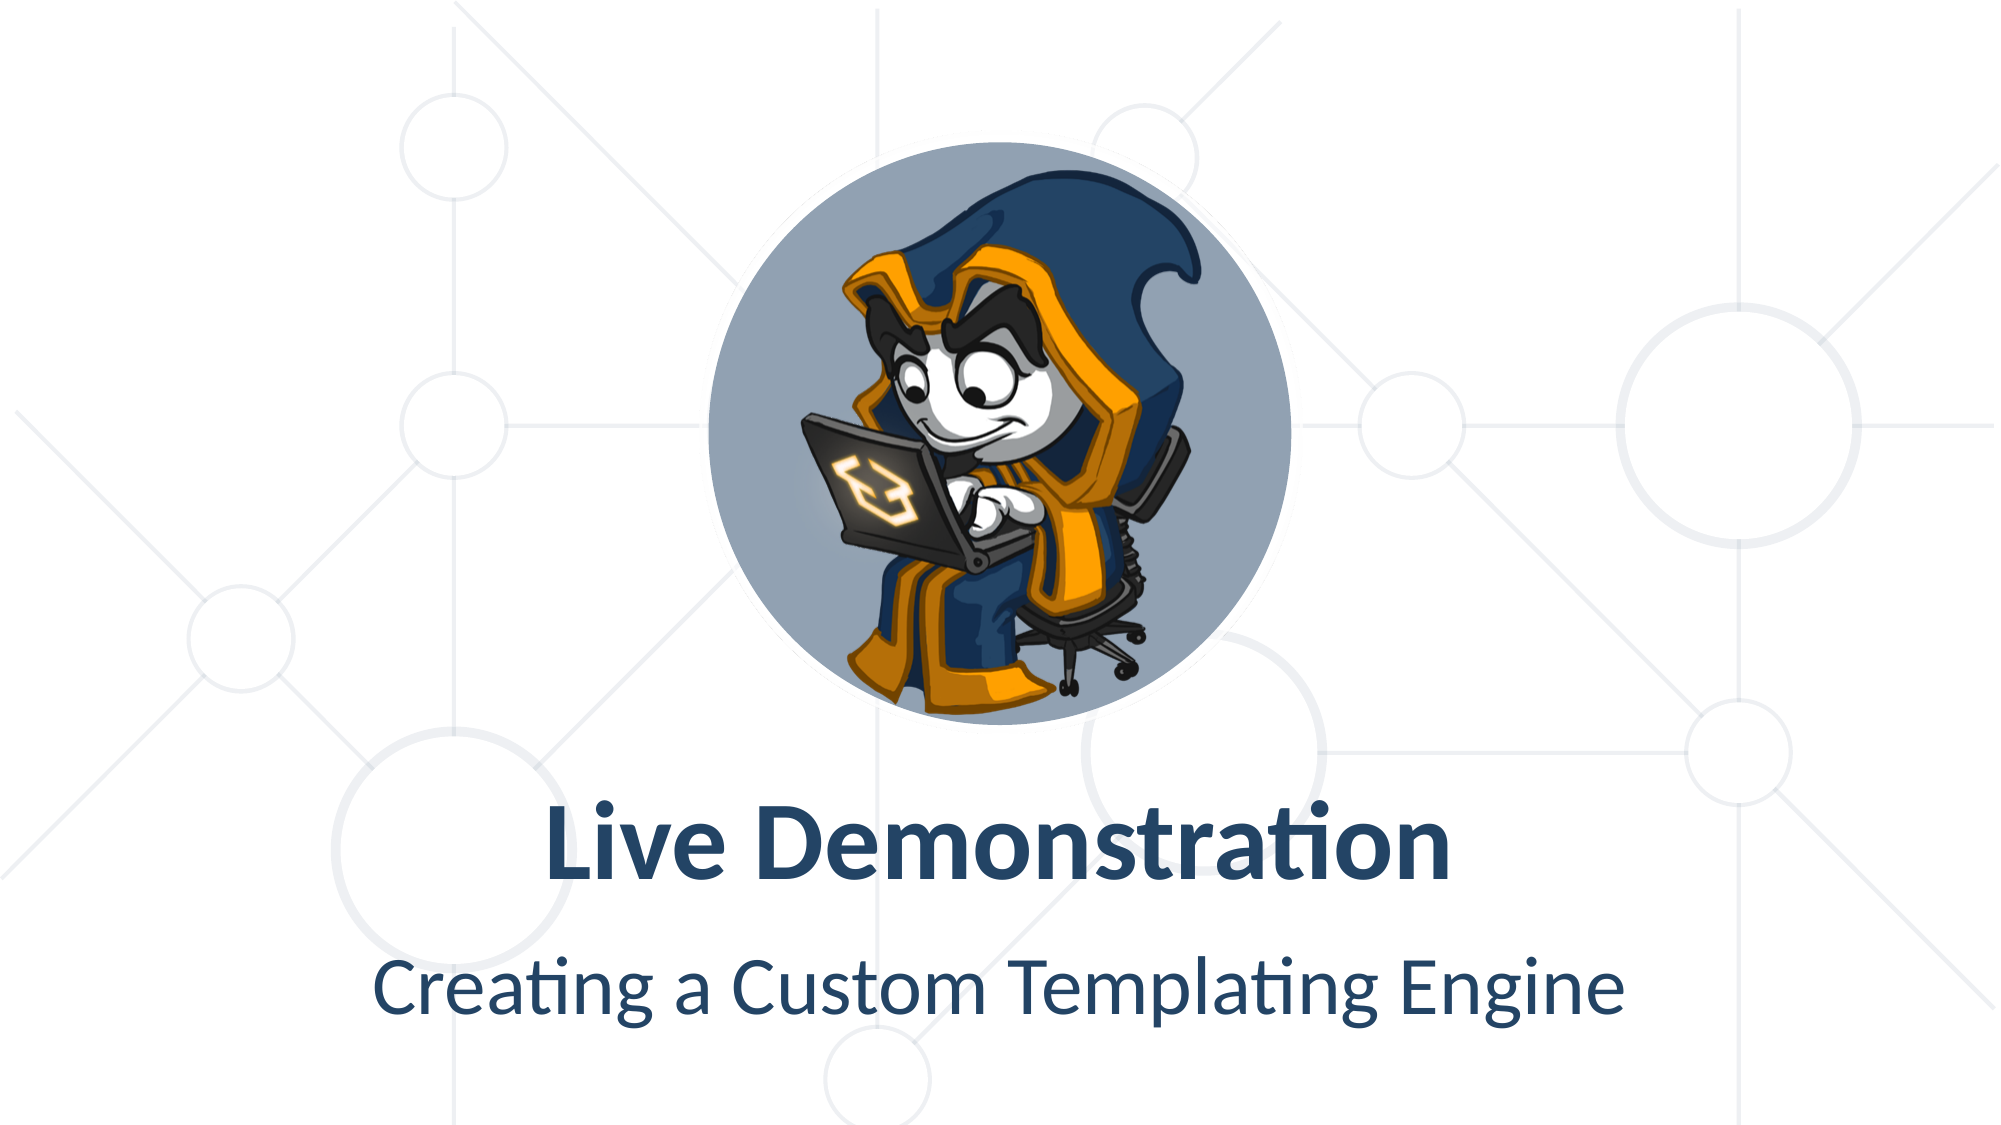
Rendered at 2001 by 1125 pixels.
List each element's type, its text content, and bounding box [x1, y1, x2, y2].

subtitle Creating a Custom Templating Engine [100, 916, 1900, 1043]
title Live Demonstration [100, 771, 1900, 898]
picture [699, 117, 1303, 747]
